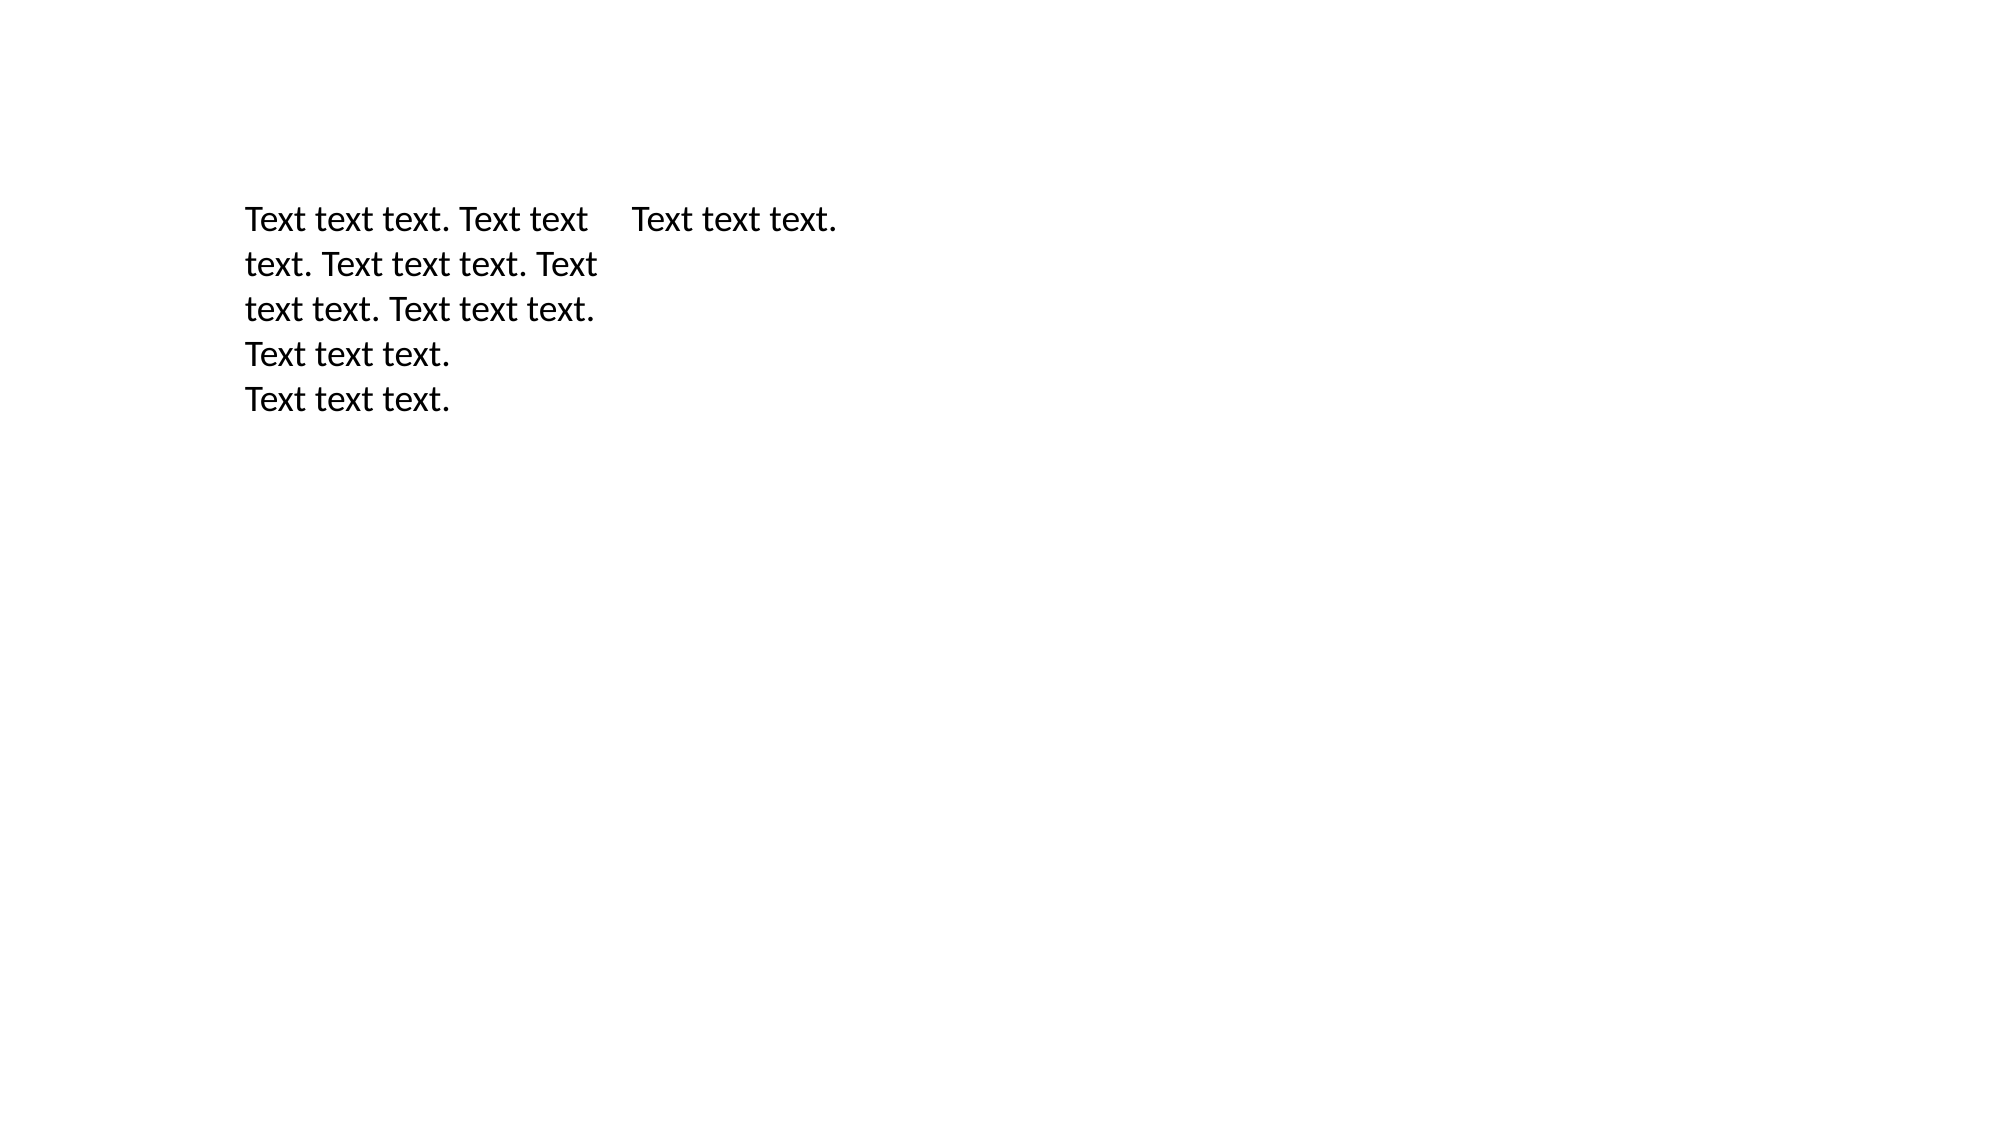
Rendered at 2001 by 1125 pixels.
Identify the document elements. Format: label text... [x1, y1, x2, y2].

text_box Text text text. Text text text. Text text text. Text text text. Text text text. Text text text. Text text text. Text text text. [230, 186, 1034, 428]
